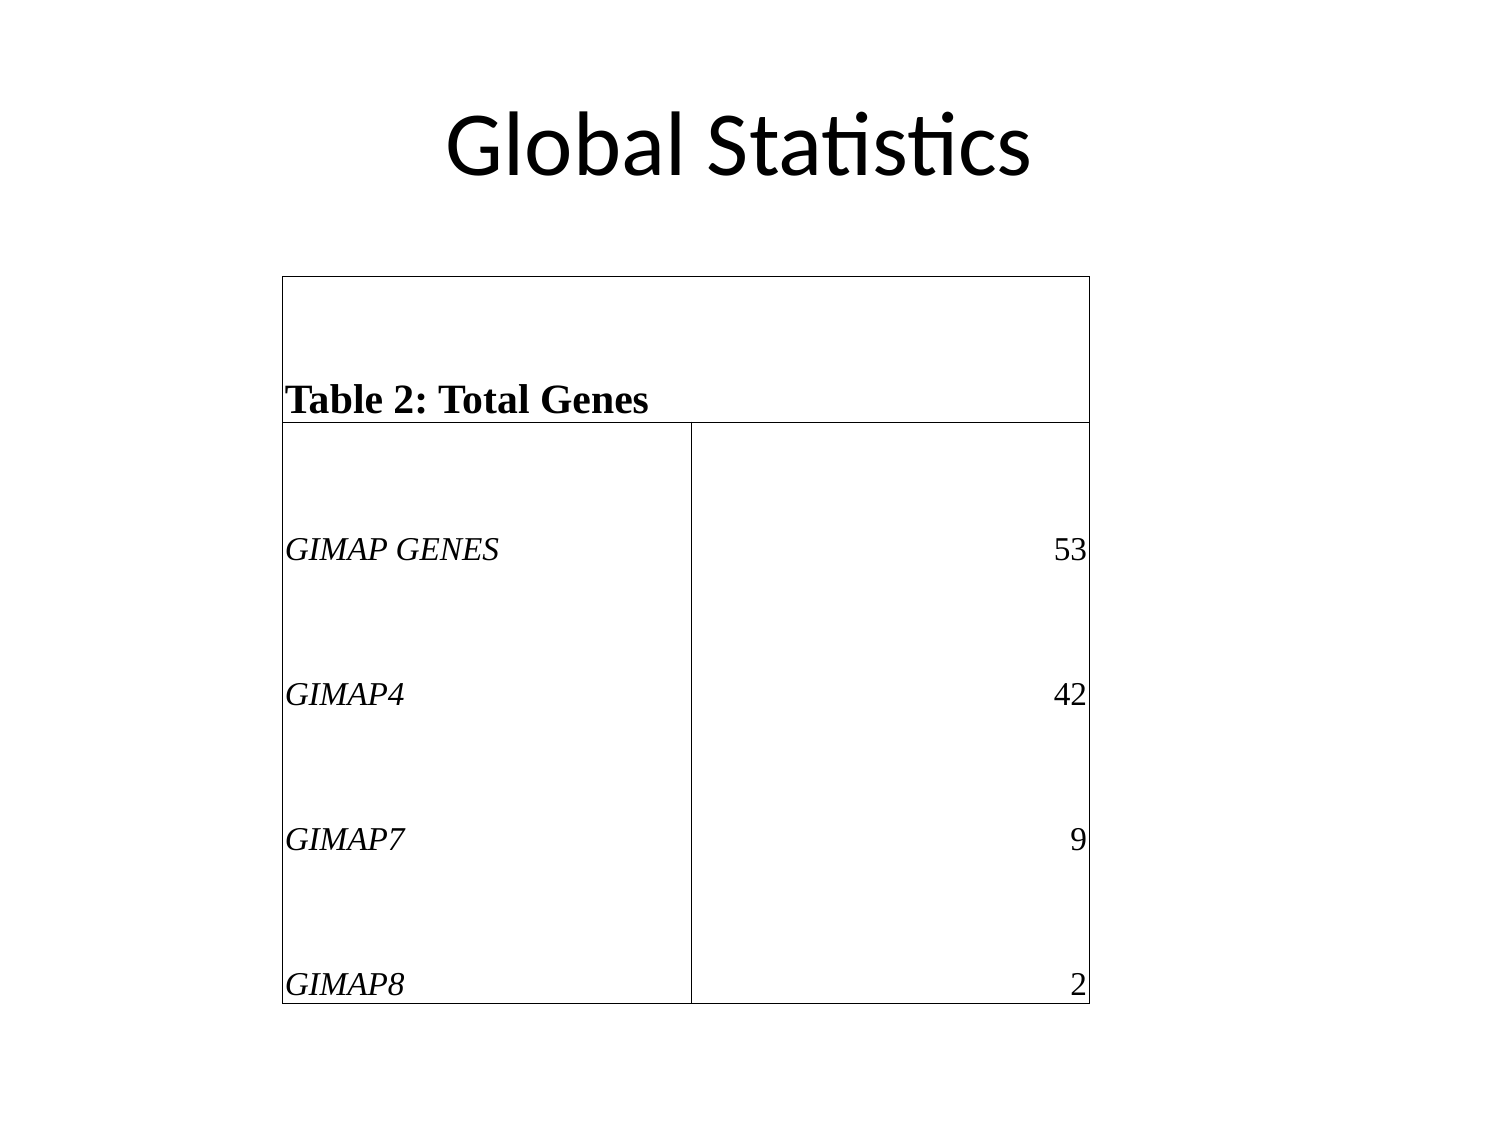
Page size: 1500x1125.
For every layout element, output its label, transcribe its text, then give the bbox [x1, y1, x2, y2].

table_header Table 2: Total Genes [283, 277, 691, 422]
title Global Statistics [75, 45, 1425, 233]
table_cell 2 [692, 858, 1089, 1003]
table_cell GIMAP GENES [283, 423, 691, 567]
table_cell GIMAP7 [283, 713, 691, 858]
table_header [691, 277, 1089, 422]
table_cell 53 [692, 423, 1089, 567]
table_cell 9 [692, 713, 1089, 858]
table_cell GIMAP4 [283, 567, 691, 713]
table_cell 42 [692, 567, 1089, 713]
table_cell GIMAP8 [283, 858, 691, 1003]
